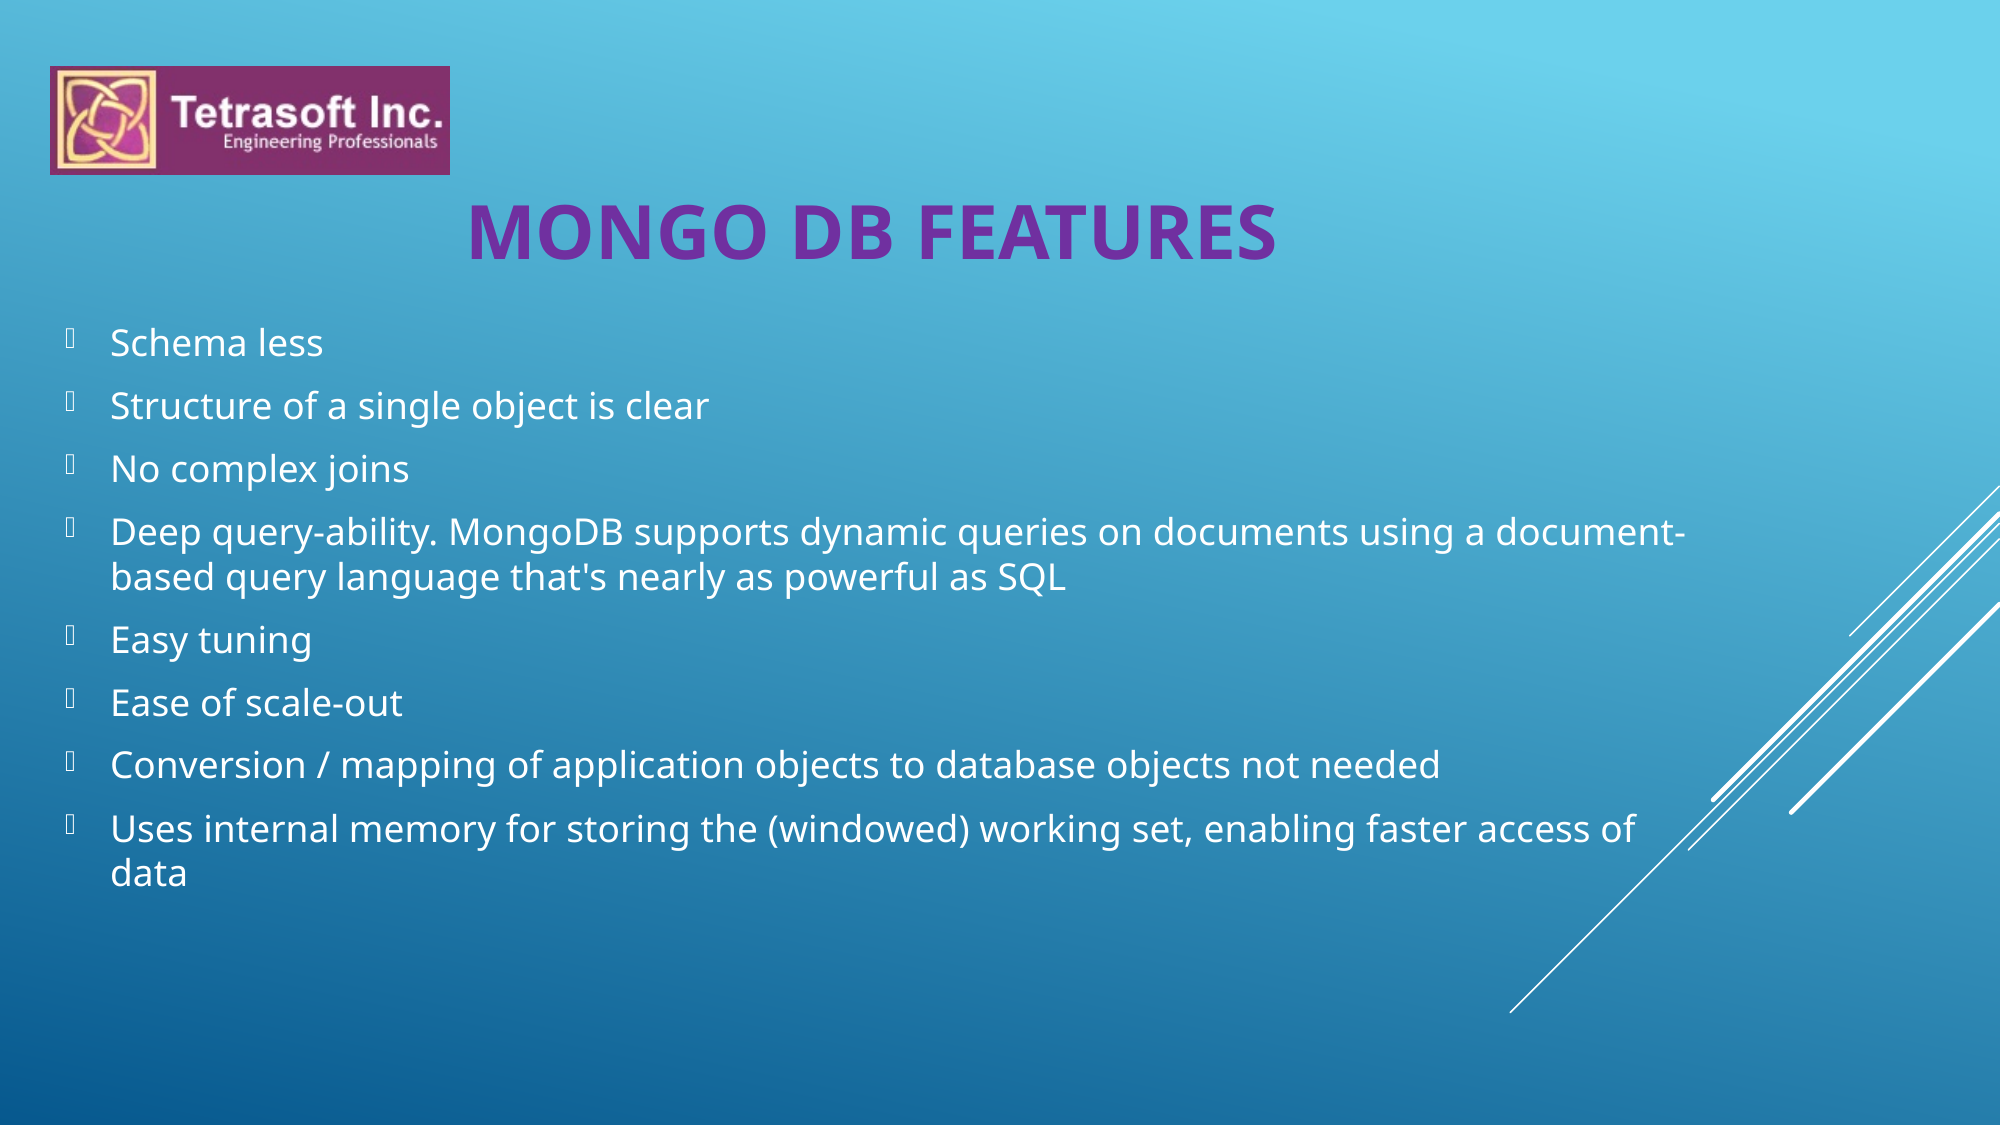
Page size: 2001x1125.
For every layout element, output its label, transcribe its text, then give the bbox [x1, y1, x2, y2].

title Mongo DB Features [450, 174, 1850, 285]
list Schema less Structure of a single object is clear No complex joins Deep query-ability. MongoDB supports dynamic queries on documents using a document-based query language that's nearly as powerful as SQL Easy tuning Ease of scale-out Conversion / mapping of application objects to database objects not needed Uses internal memory for storing the (windowed) working set, enabling faster access of data [50, 311, 1737, 905]
picture [49, 66, 451, 175]
